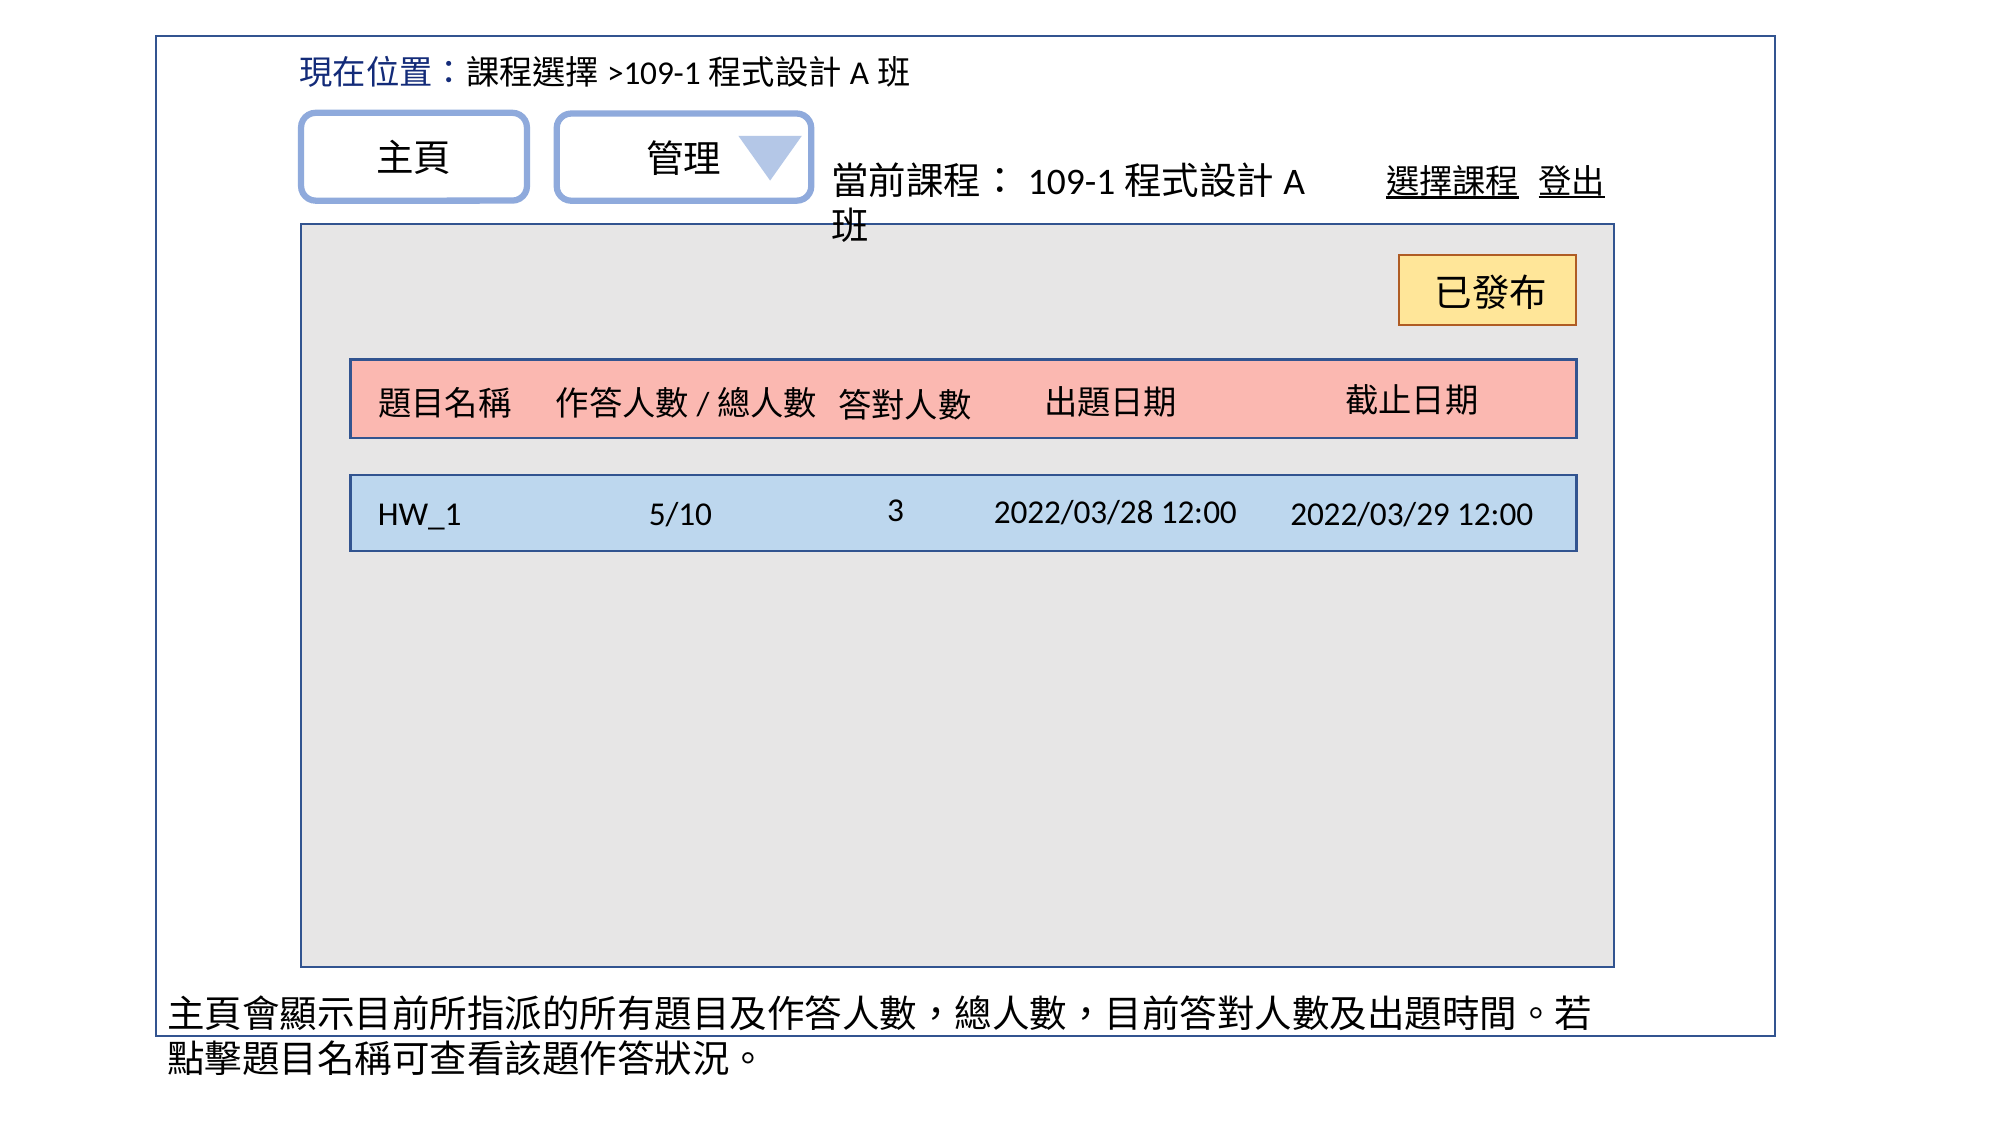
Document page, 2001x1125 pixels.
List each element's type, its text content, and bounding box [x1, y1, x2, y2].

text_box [1399, 255, 1576, 326]
text_box 主頁會顯示目前所指派的所有題目及作答人數，總人數，目前答對人數及出題時間。若點擊題目名稱可查看該題作答狀況。 [152, 982, 1615, 1088]
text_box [350, 359, 1577, 438]
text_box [156, 35, 1776, 1036]
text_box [350, 475, 1610, 551]
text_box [556, 113, 812, 201]
